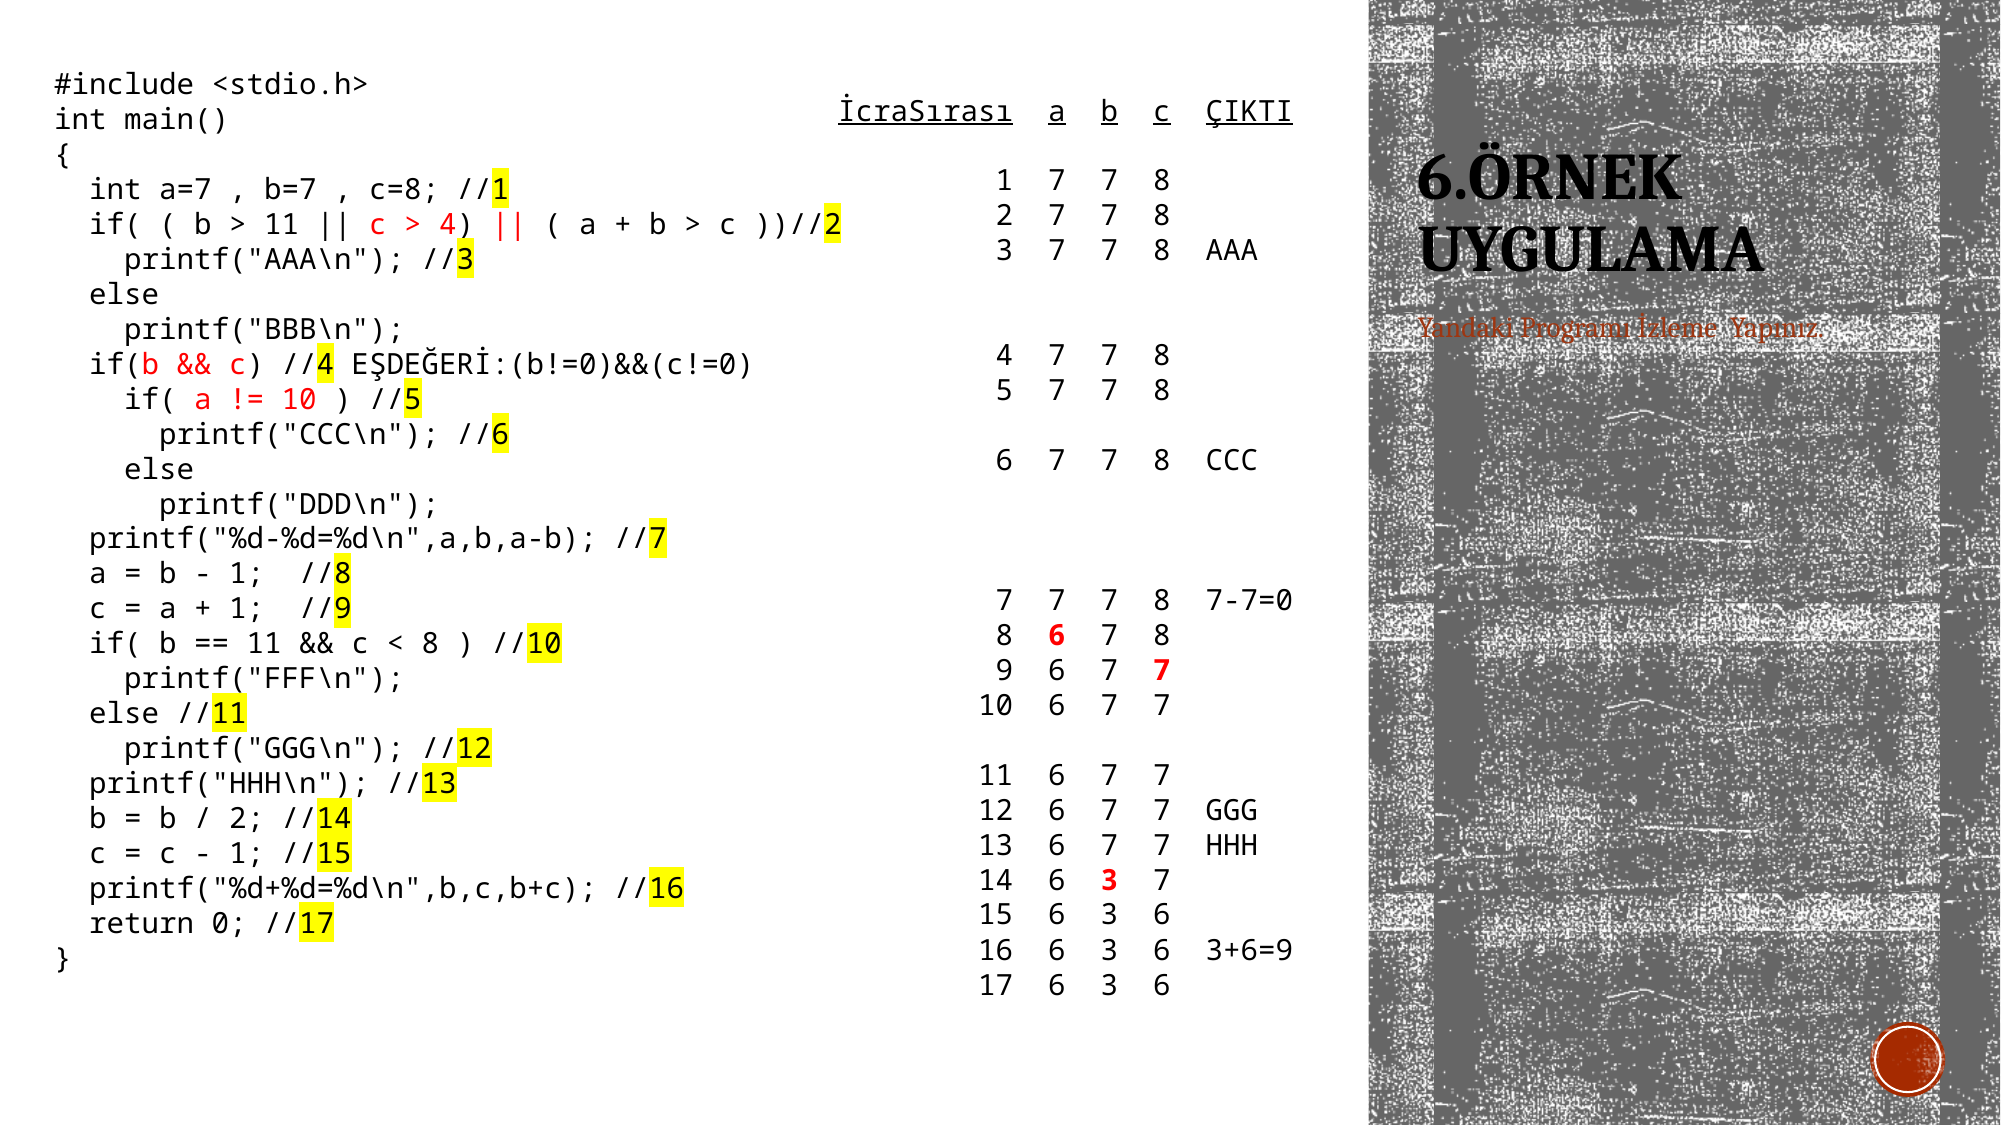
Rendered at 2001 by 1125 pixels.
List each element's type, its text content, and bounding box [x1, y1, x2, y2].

text_box İcraSırası a b c ÇIKTI 1 7 7 8 2 7 7 8 3 7 7 8 AAA 4 7 7 8 5 7 7 8 6 7 7 8 CCC 7 7 7 8 7-7=0 8 6 7 8 9 6 7 7 10 6 7 7 11 6 7 7 12 6 7 7 GGG 13 6 7 7 HHH 14 6 3 7 15 6 3 6 16 6 3 6 3+6=9 17 6 3 6 [823, 84, 1334, 1079]
list #include <stdio.h> int main() { int a=7 , b=7 , c=8; //1 if( ( b > 11 || c > 4) || ( a + b > c ))//2 printf("AAA\n"); //3 else printf("BBB\n"); if(b && c) //4 EŞDEĞERİ:(b!=0)&&(c!=0) if( a != 10 ) //5 printf("CCC\n"); //6 else printf("DDD\n"); printf("%d-%d=%d\n",a,b,a-b); //7 a = b - 1; //8 c = a + 1; //9 if( b == 11 && c < 8 ) //10 printf("FFF\n"); else //11 printf("GGG\n"); //12 printf("HHH\n"); //13 b = b / 2; //14 c = c - 1; //15 printf("%d+%d=%d\n",b,c,b+c); //16 return 0; //17 } [39, 57, 909, 1014]
list Yandaki Programı İzleme Yapınız. [1402, 300, 1928, 1014]
title 6.ÖRNEK UYGULAMA [1402, 57, 1928, 294]
